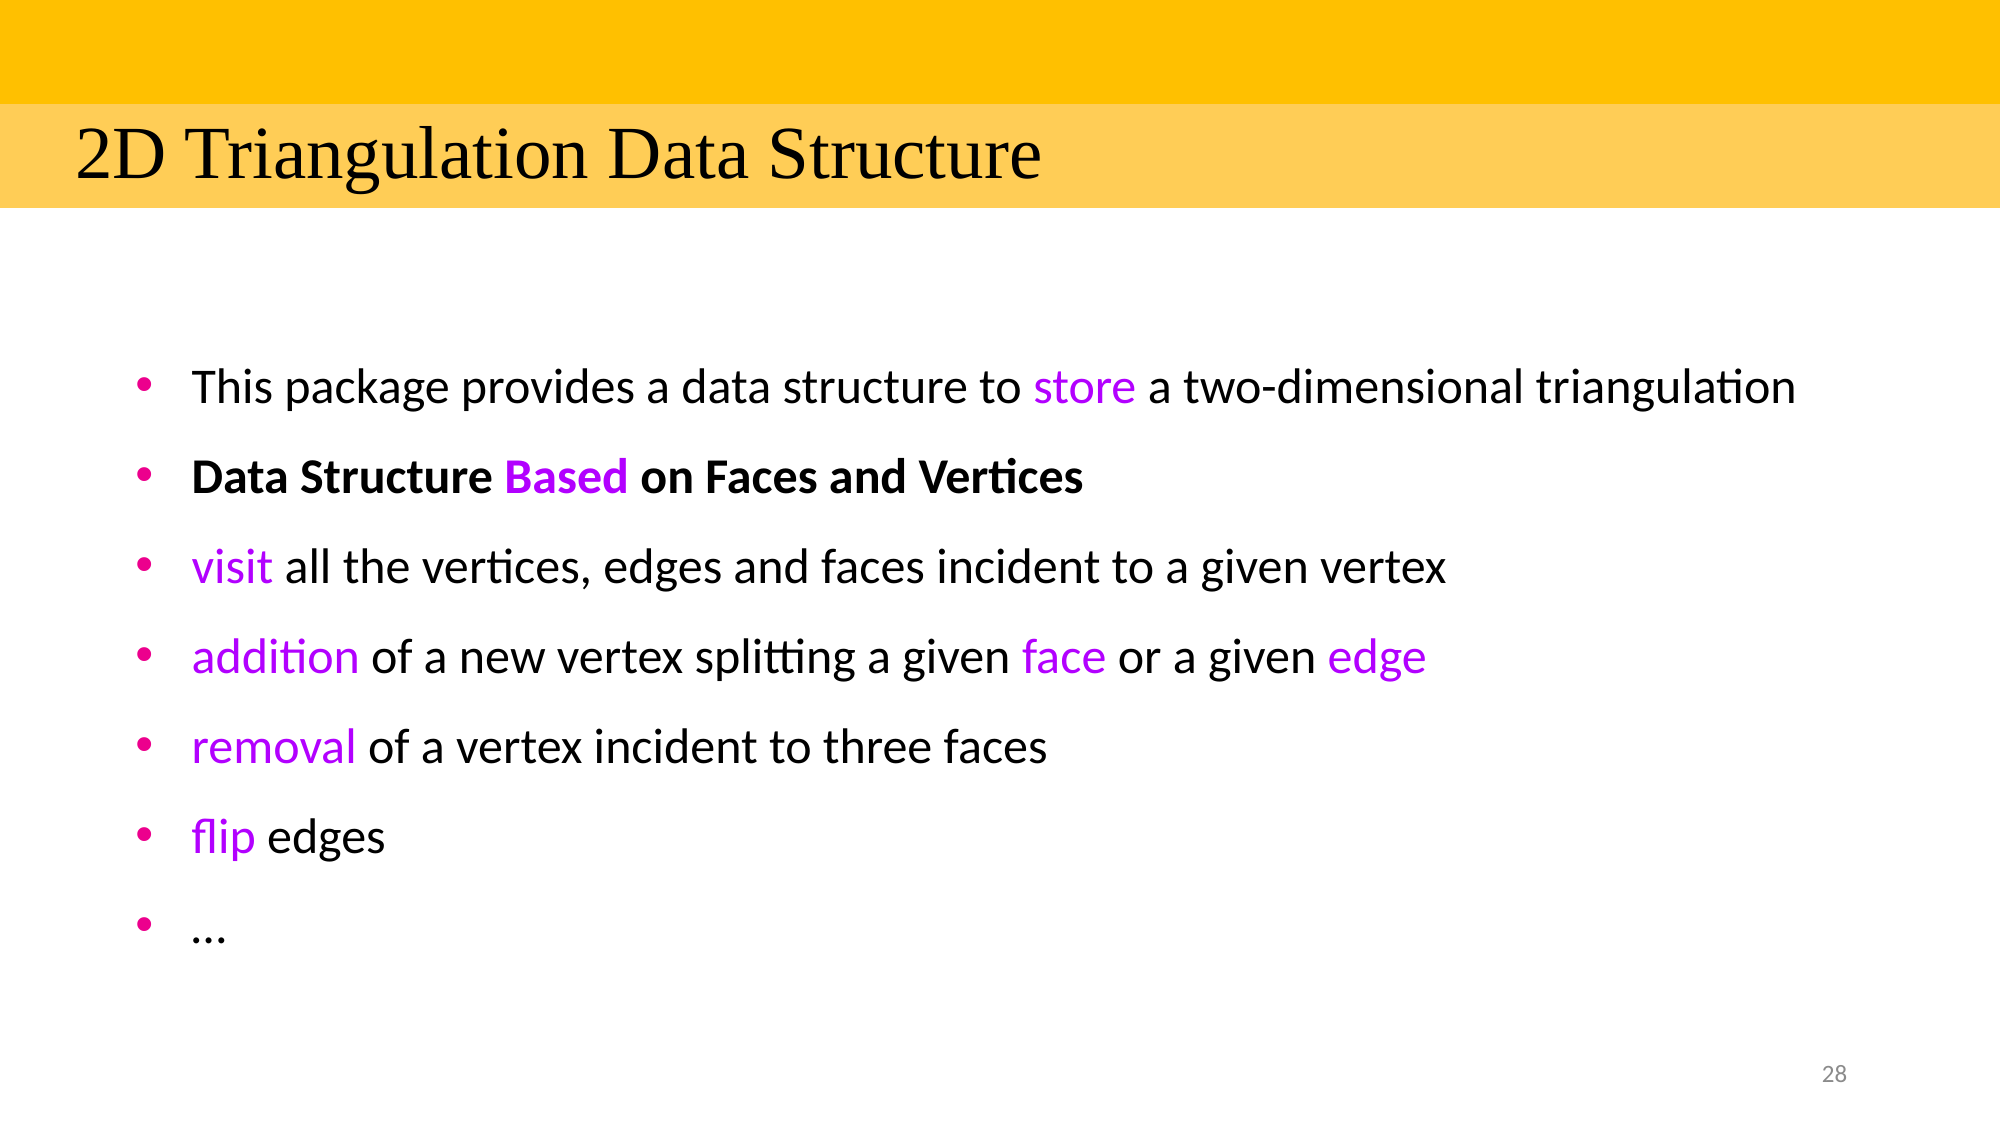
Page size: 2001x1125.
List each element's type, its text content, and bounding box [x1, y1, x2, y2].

table_header [0, 0, 2000, 103]
slide_number 28 [1412, 1042, 1863, 1103]
table_cell 2D Triangulation Data Structure [0, 104, 2000, 208]
text_box This package provides a data structure to store a two-dimensional triangulation Data Structure Based on Faces and Vertices visit all the vertices, edges and faces incident to a given vertex addition of a new vertex splitting a given face or a given edge removal of a vertex incident to three faces flip edges … [120, 316, 1902, 962]
